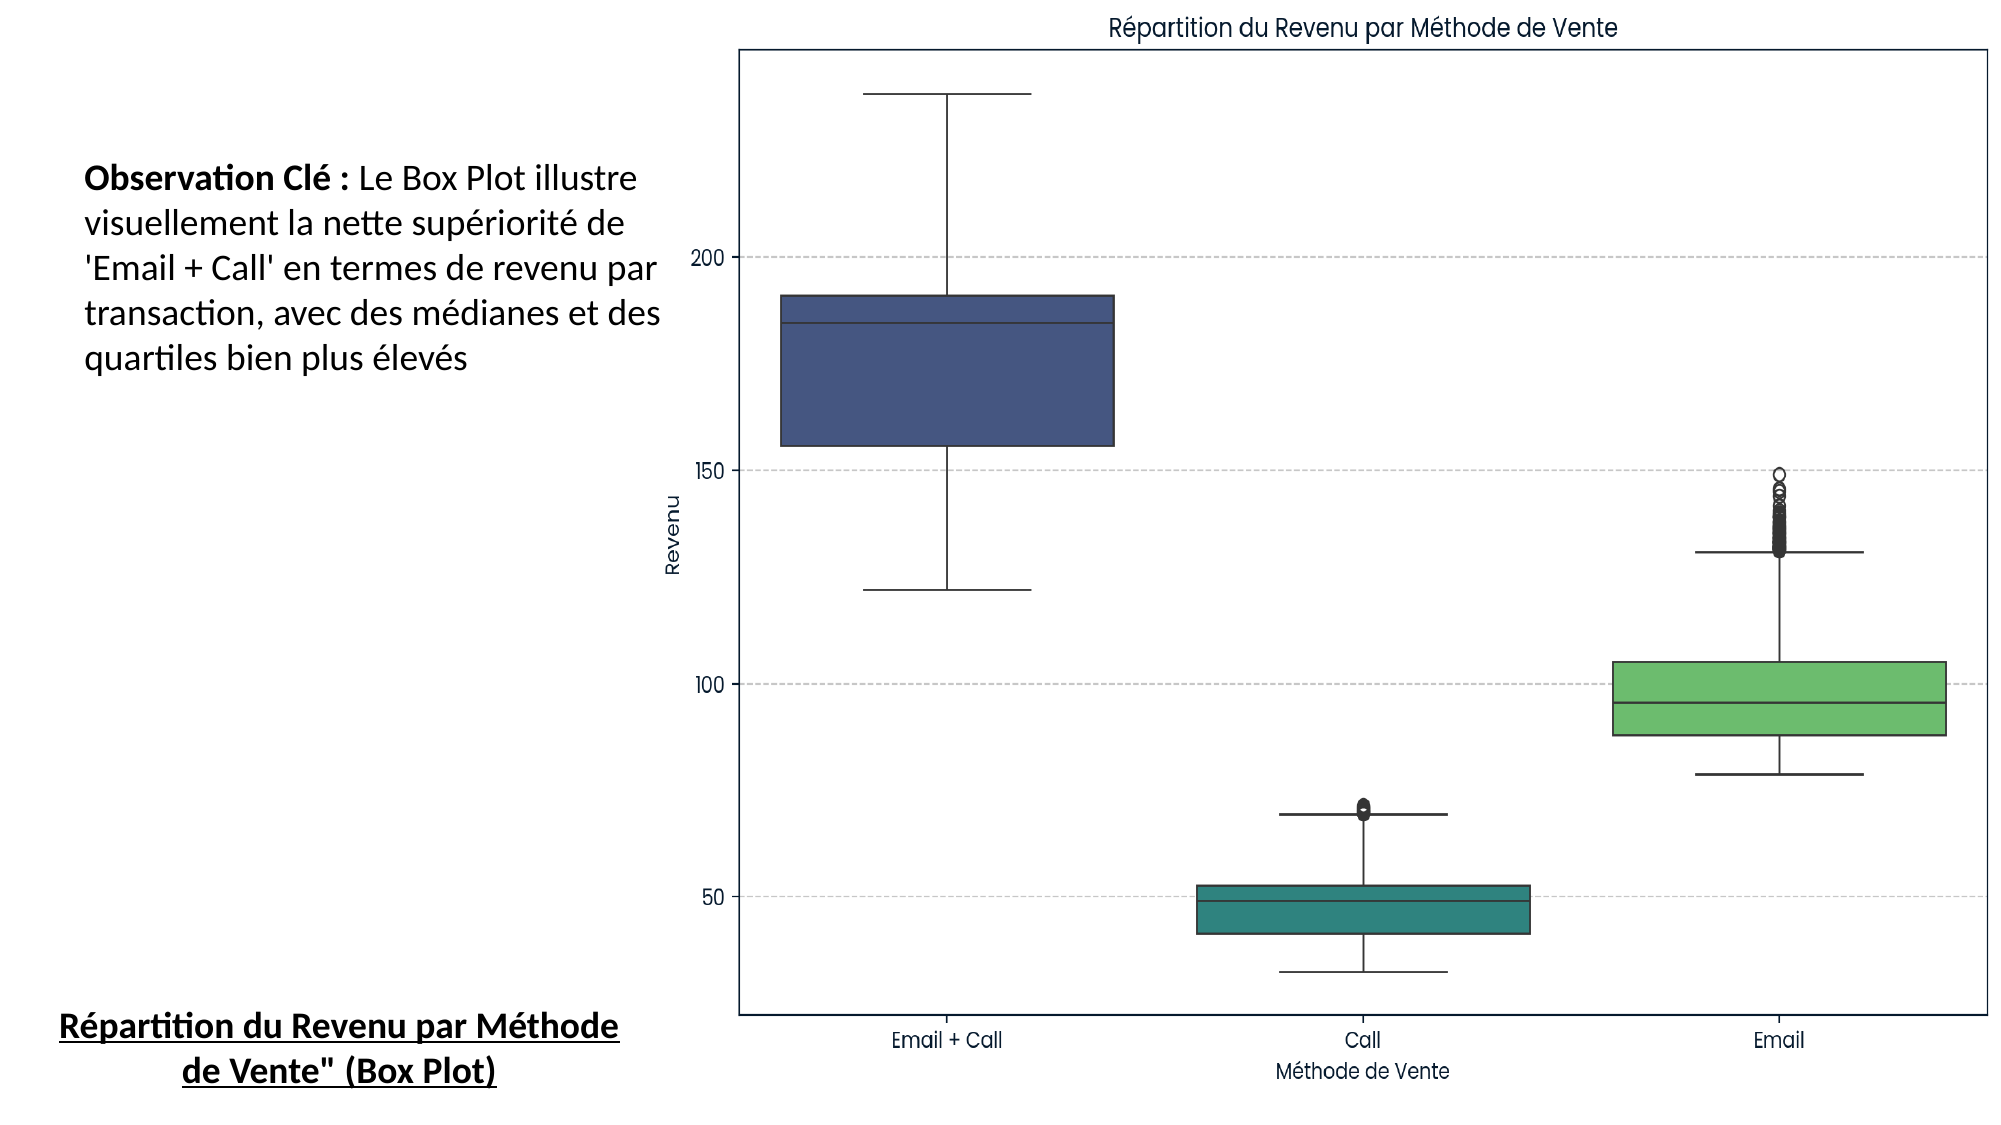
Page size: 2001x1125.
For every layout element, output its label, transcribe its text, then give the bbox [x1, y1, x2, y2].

text_box Répartition du Revenu par Méthode de Vente" (Box Plot) [28, 993, 649, 1098]
text_box Observation Clé : Le Box Plot illustre visuellement la nette supériorité de 'Email + Call' en termes de revenu par transaction, avec des médianes et des quartiles bien plus élevés [69, 145, 649, 385]
picture [649, 0, 2000, 1100]
